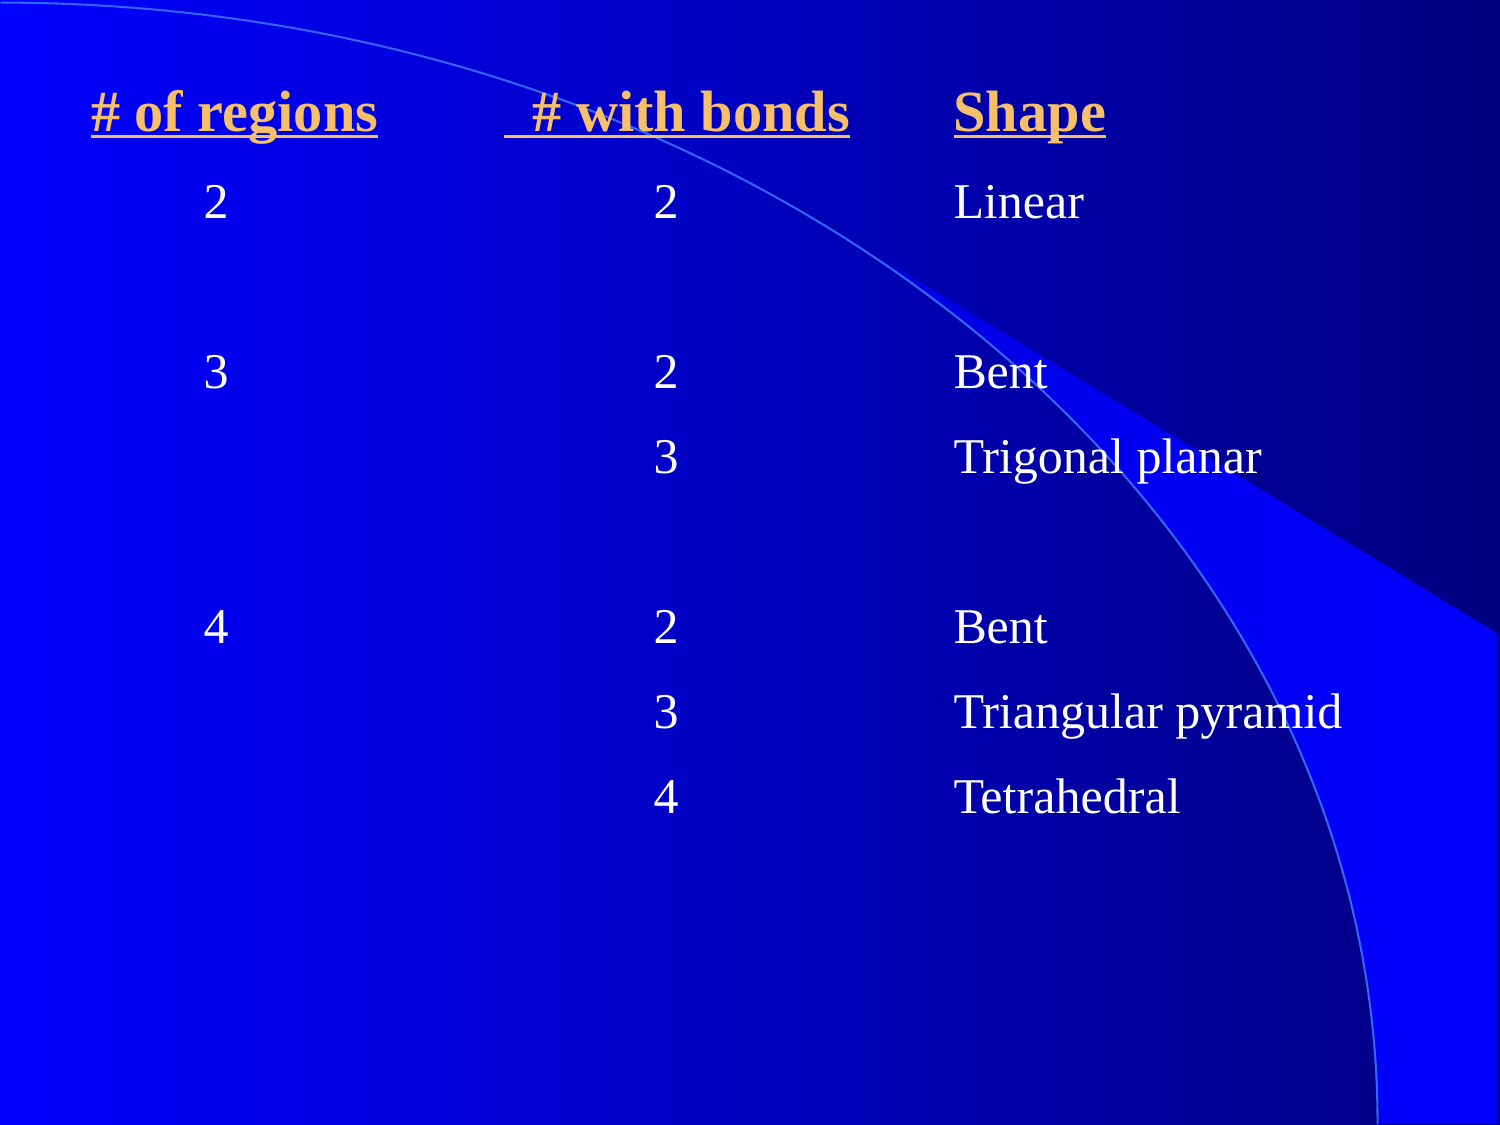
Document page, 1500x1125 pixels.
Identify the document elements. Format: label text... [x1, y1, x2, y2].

text_box # of regions # with bonds Shape 2 2 Linear 3 2 Bent 3 Trigonal planar 4 2 Bent 3 Triangular pyramid 4 Tetrahedral [38, 65, 1426, 831]
